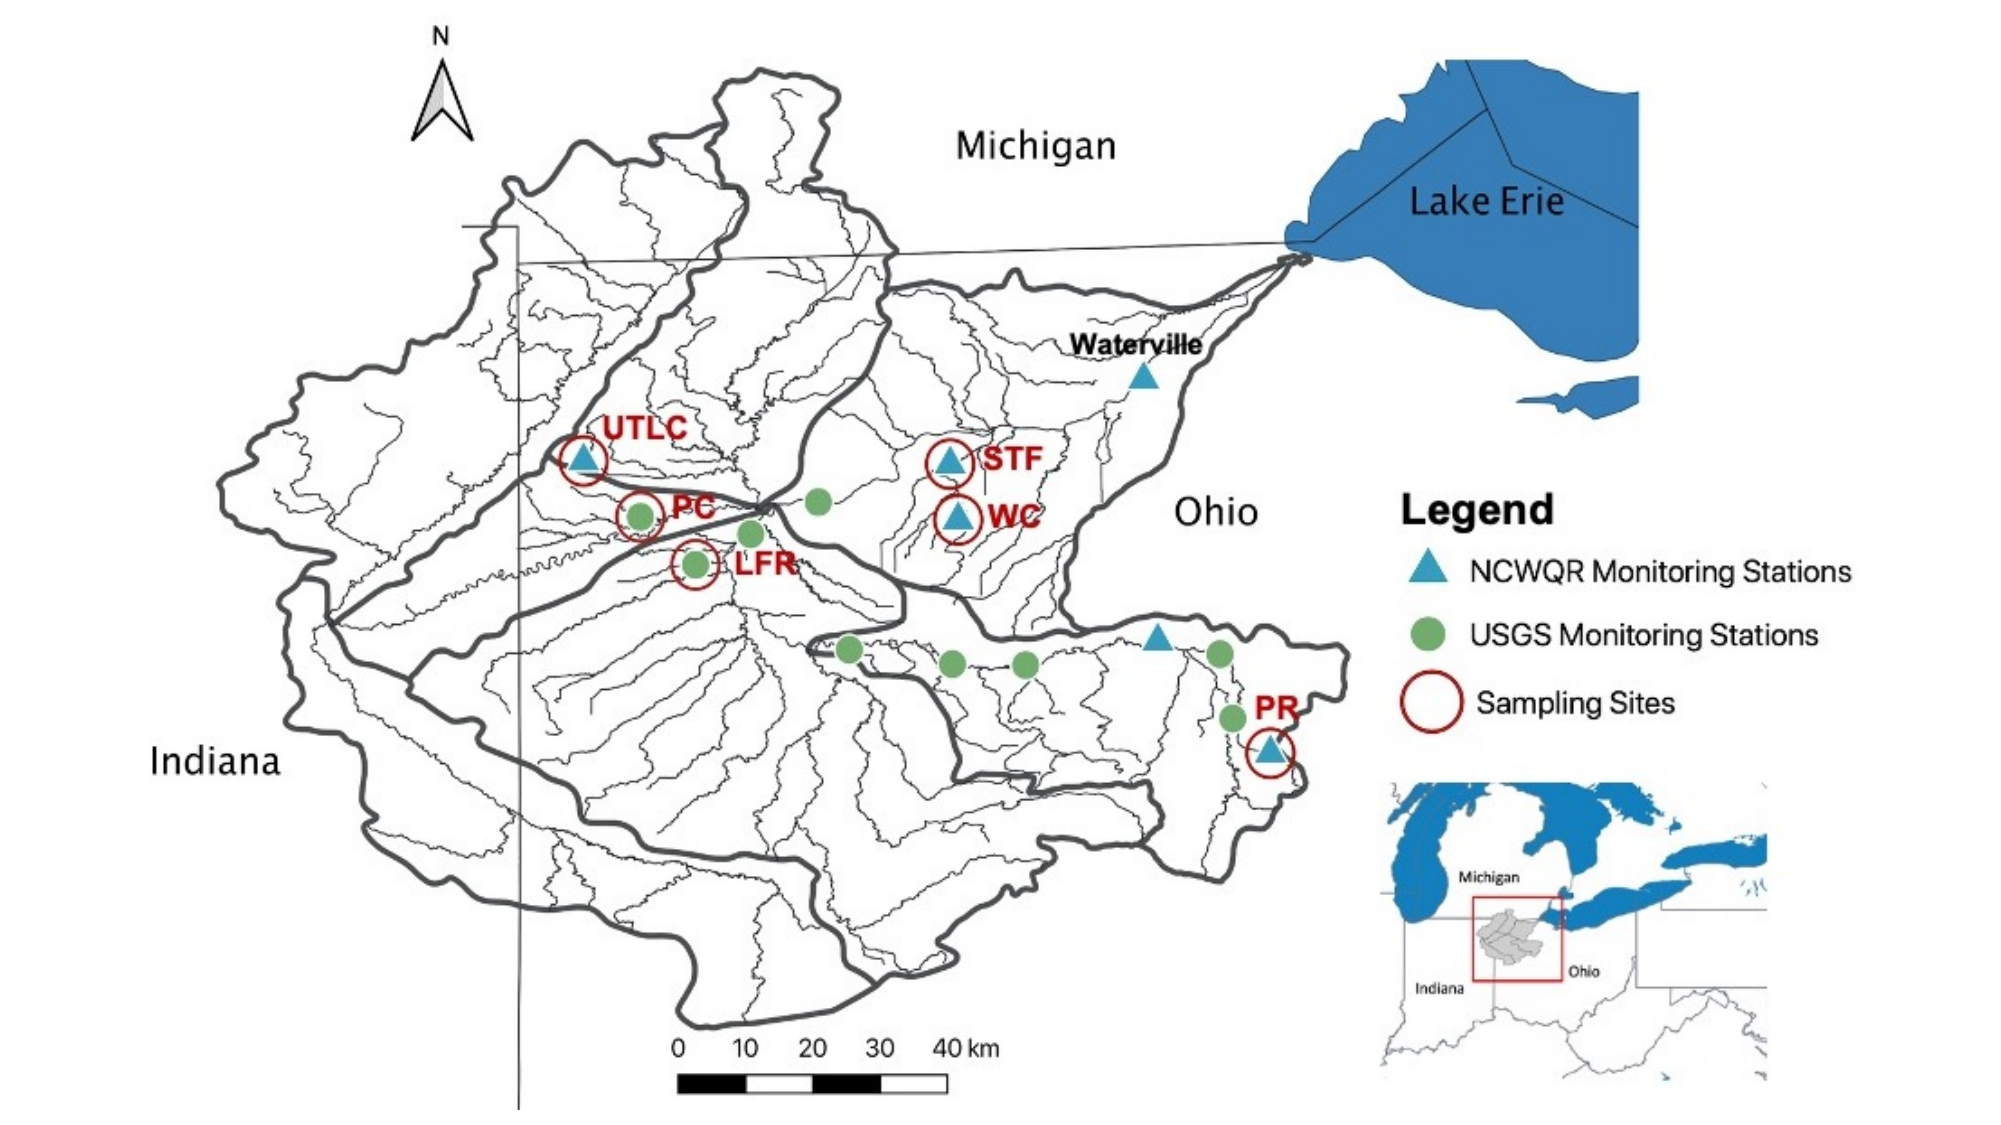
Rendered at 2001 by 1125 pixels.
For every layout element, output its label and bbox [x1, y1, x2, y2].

picture [135, 15, 1865, 1110]
